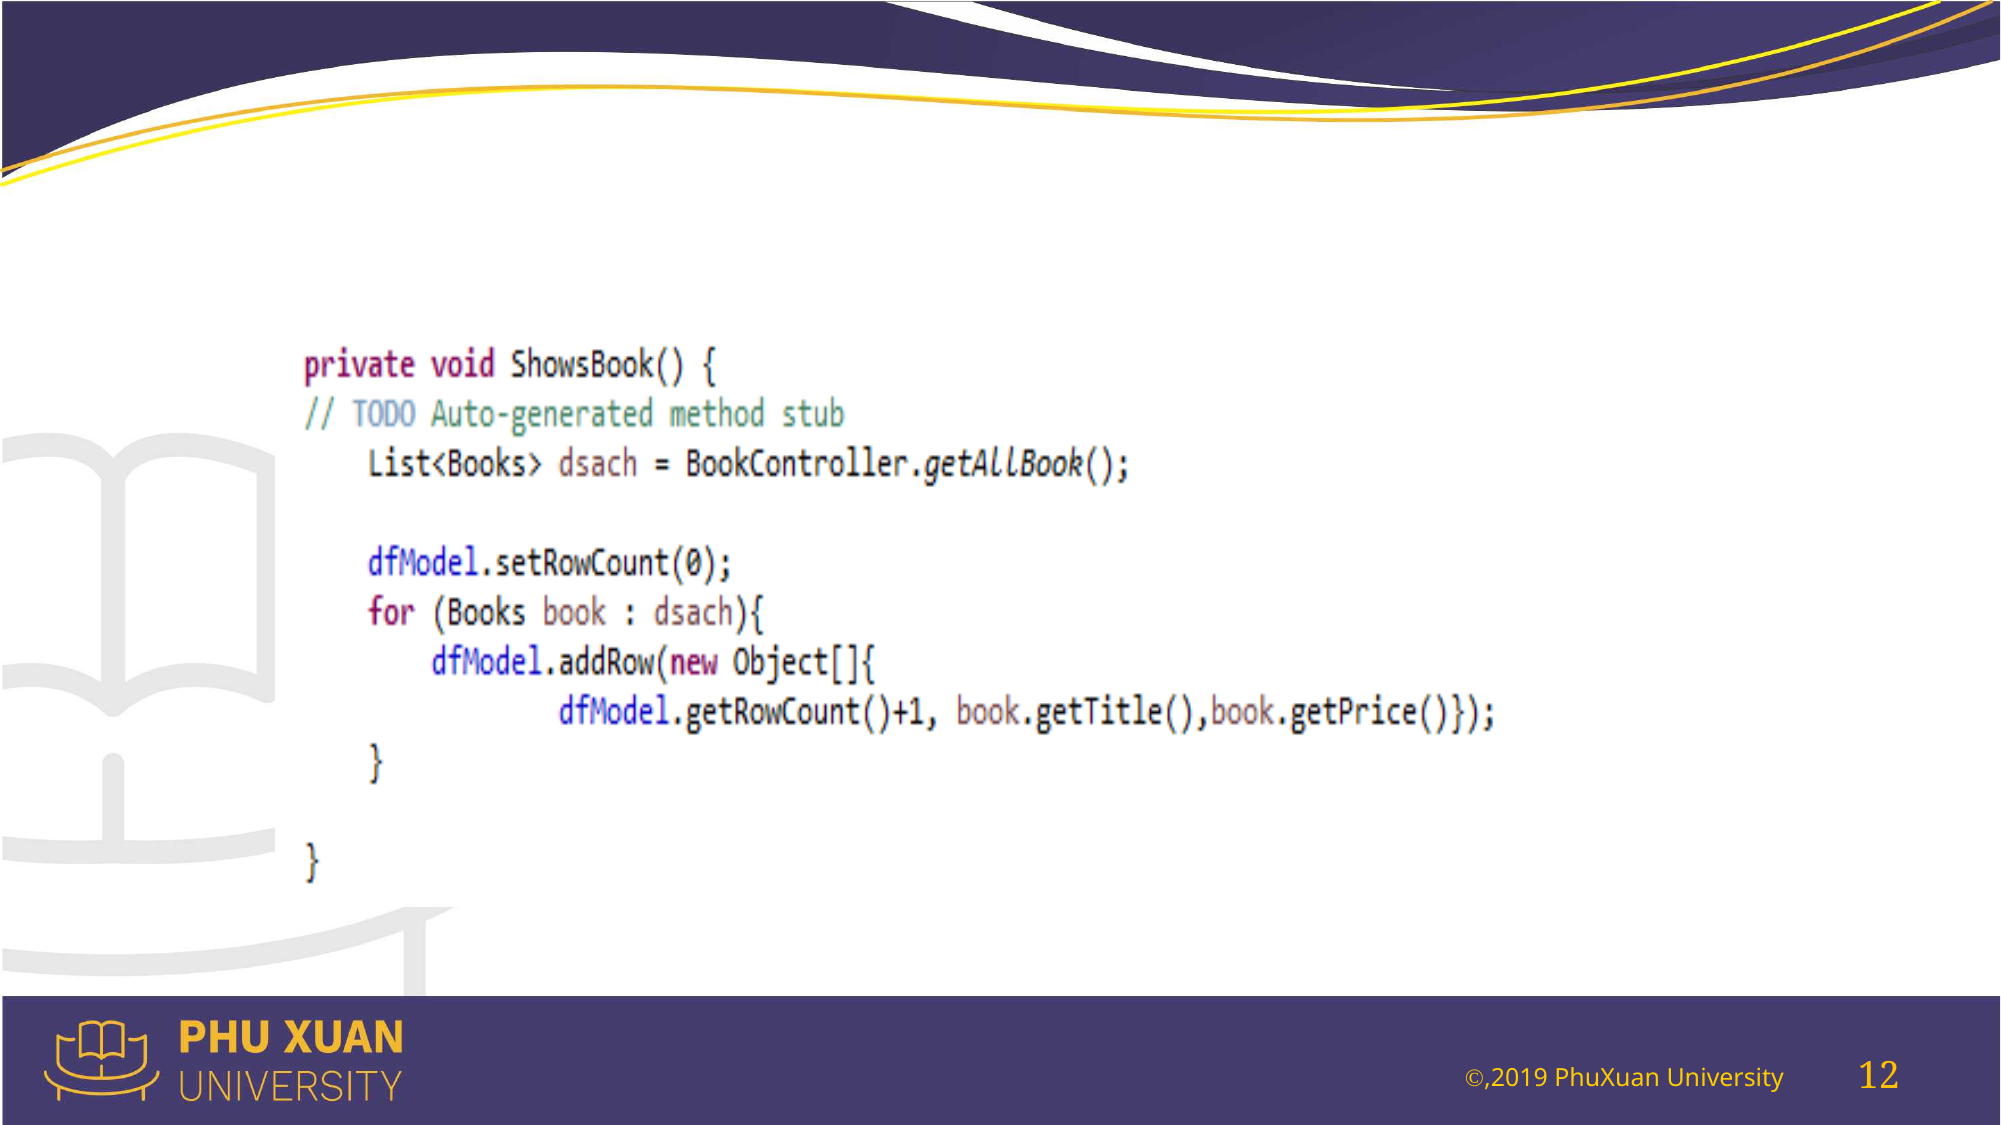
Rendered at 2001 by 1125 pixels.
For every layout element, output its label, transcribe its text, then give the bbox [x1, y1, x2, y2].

picture [0, 0, 2001, 1125]
slide_number 12 [1733, 1042, 1900, 1103]
